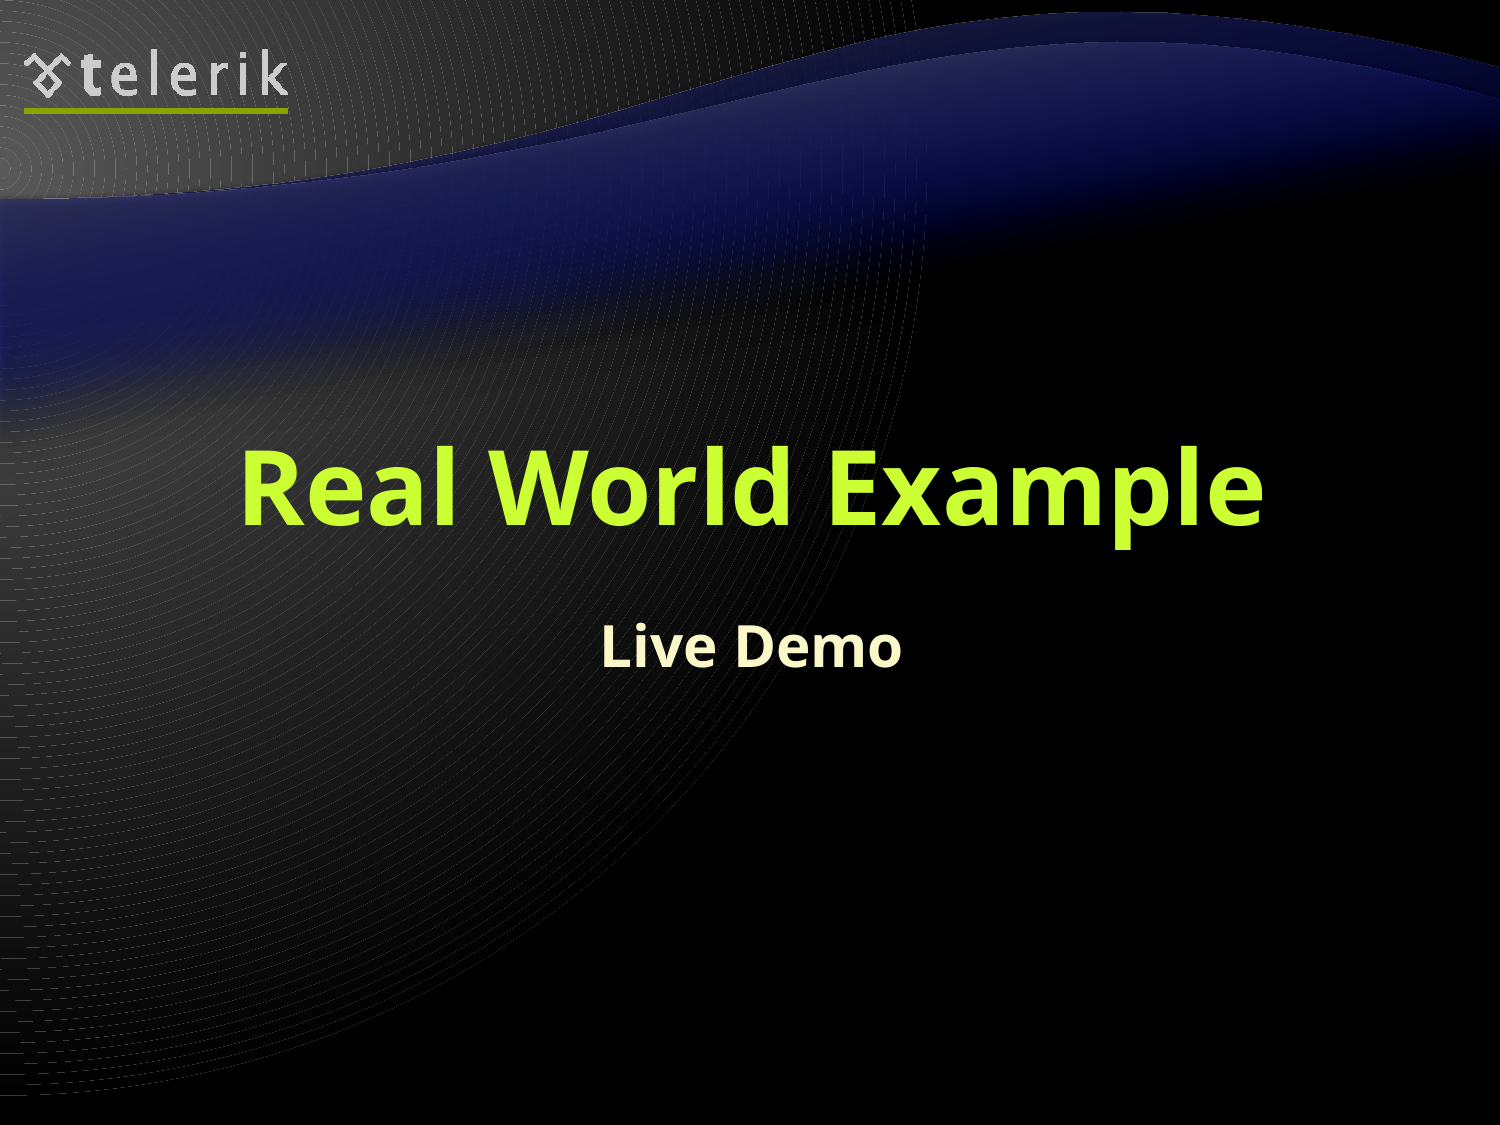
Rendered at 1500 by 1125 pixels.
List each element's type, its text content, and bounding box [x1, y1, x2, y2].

picture [24, 49, 288, 114]
title Real World Example [76, 420, 1427, 534]
subtitle Live Demo [76, 597, 1427, 692]
